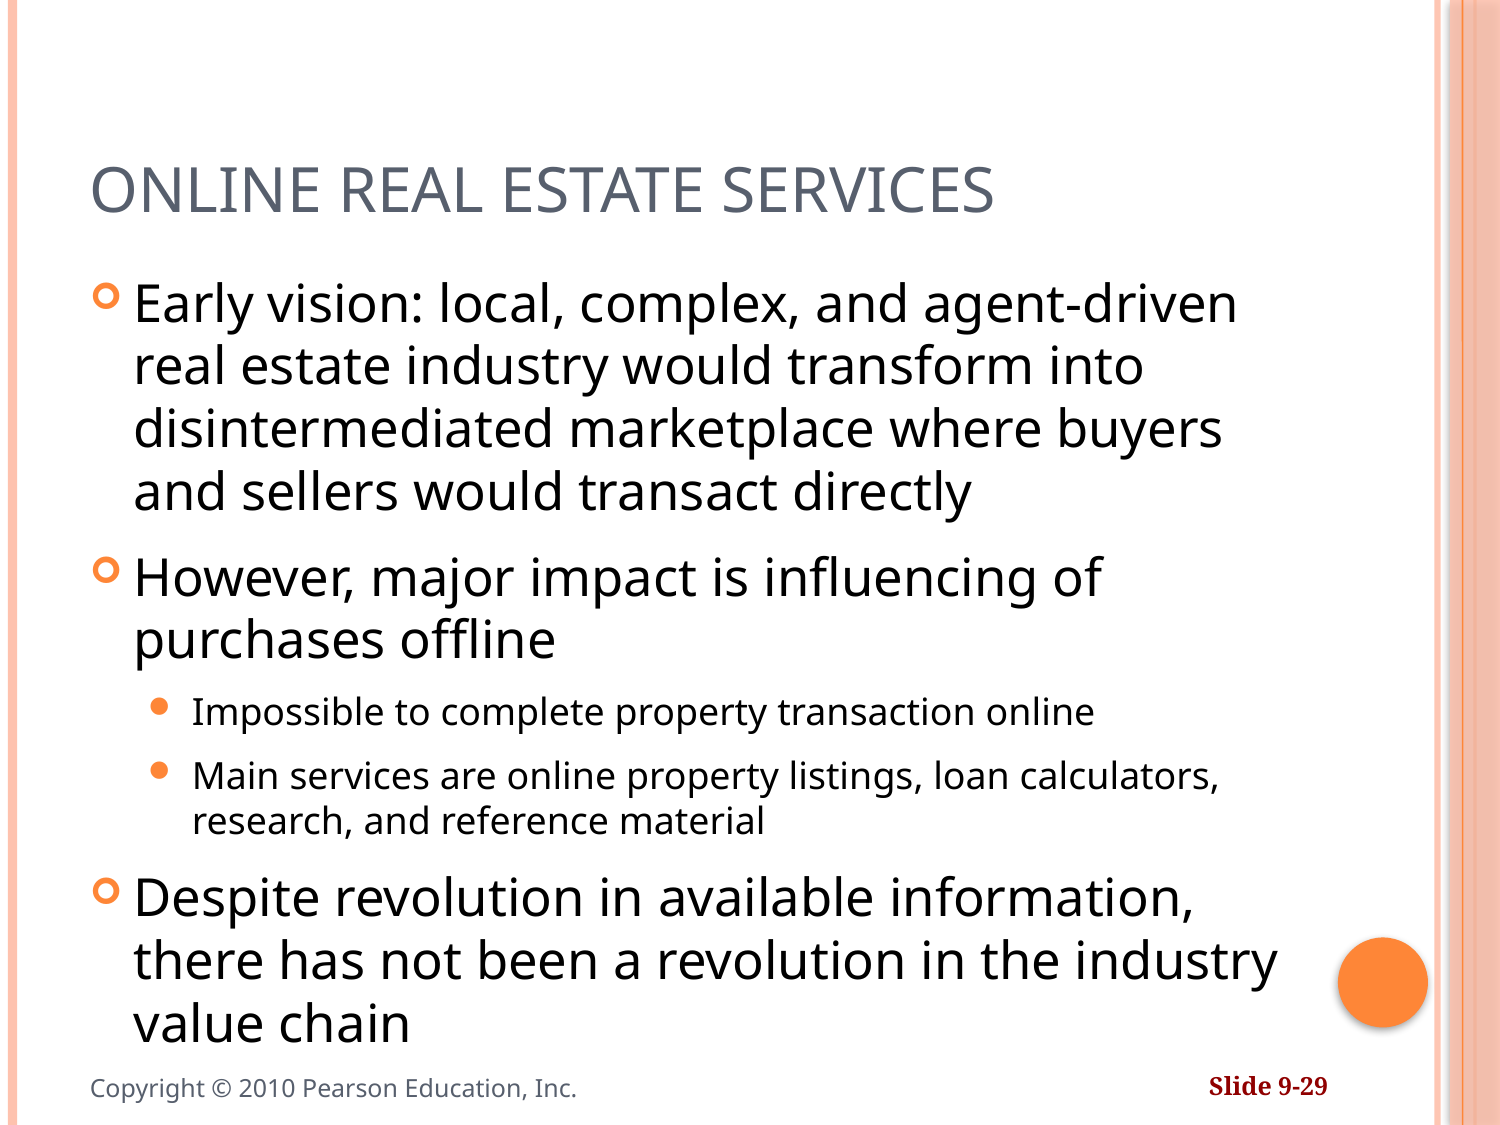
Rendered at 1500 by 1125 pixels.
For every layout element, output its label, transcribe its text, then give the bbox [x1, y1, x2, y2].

slide_number Slide 9-29 [1112, 1050, 1425, 1125]
footer Copyright © 2010 Pearson Education, Inc. [75, 1062, 700, 1125]
list Early vision: local, complex, and agent-driven real estate industry would transform into disintermediated marketplace where buyers and sellers would transact directly However, major impact is influencing of purchases offline Impossible to complete property transaction online Main services are online property listings, loan calculators, research, and reference material Despite revolution in available information, there has not been a revolution in the industry value chain [75, 262, 1300, 1062]
title Online Real Estate Services [75, 45, 1300, 233]
